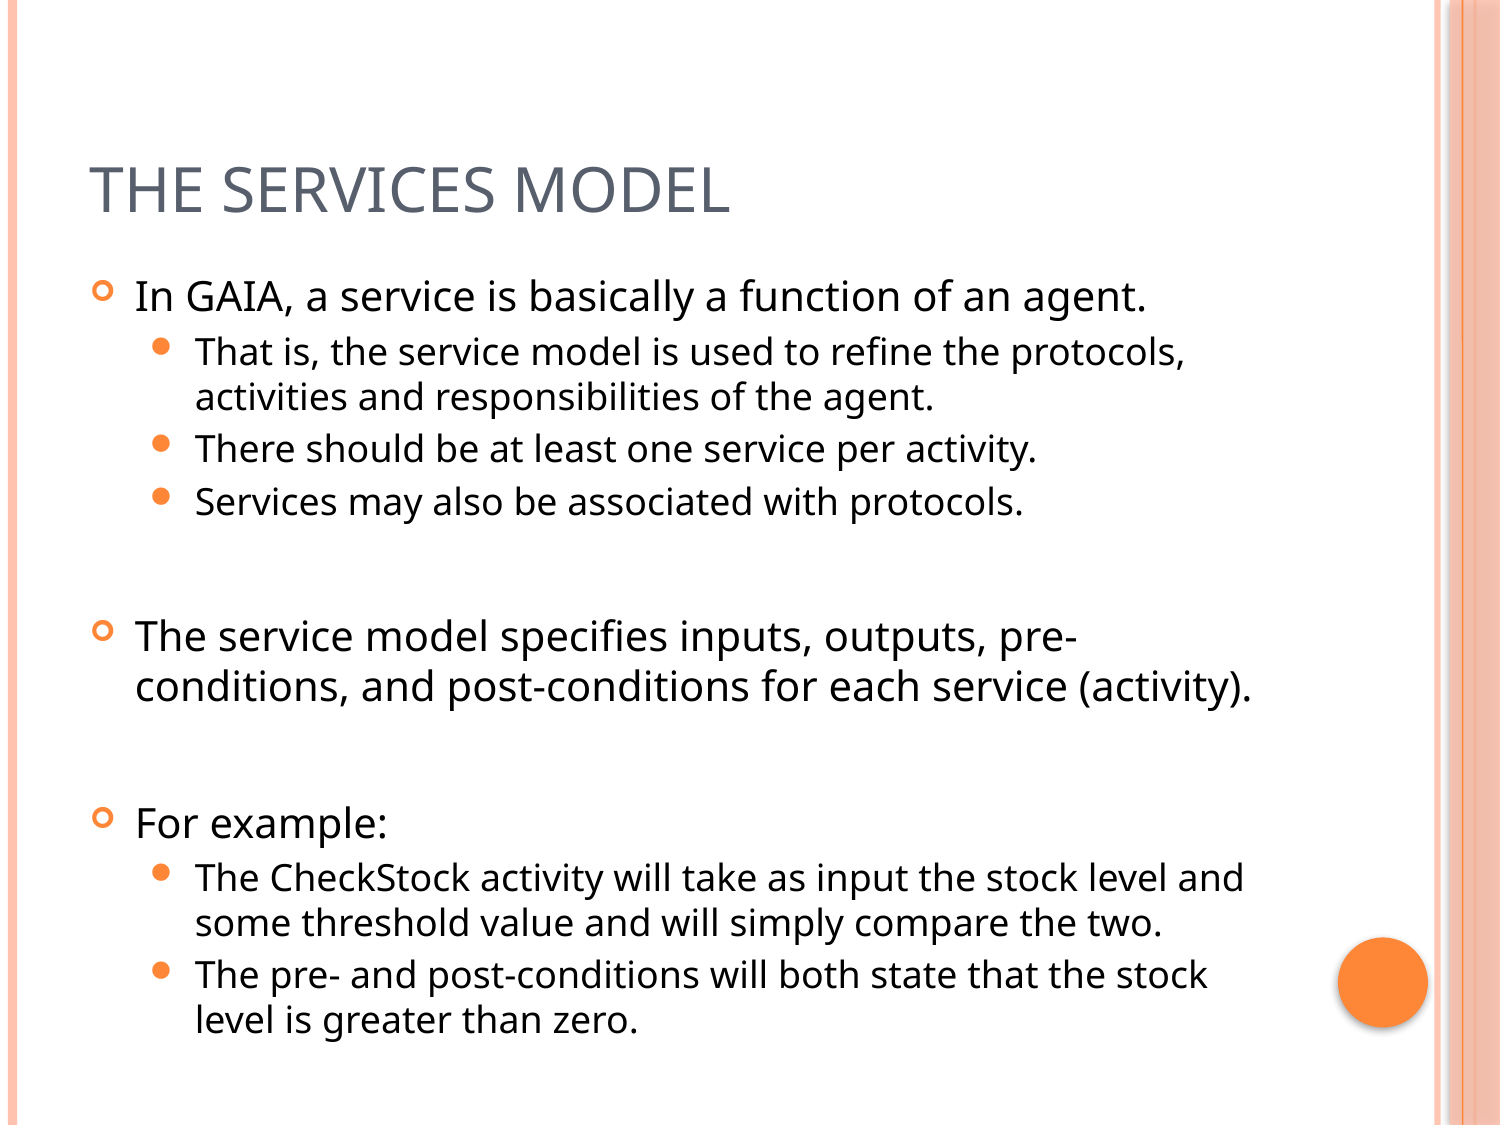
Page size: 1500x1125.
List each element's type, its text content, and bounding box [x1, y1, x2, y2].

title The Services Model [75, 45, 1300, 233]
list In GAIA, a service is basically a function of an agent. That is, the service model is used to refine the protocols, activities and responsibilities of the agent. There should be at least one service per activity. Services may also be associated with protocols. The service model specifies inputs, outputs, pre-conditions, and post-conditions for each service (activity). For example: The CheckStock activity will take as input the stock level and some threshold value and will simply compare the two. The pre- and post-conditions will both state that the stock level is greater than zero. [75, 262, 1300, 1062]
